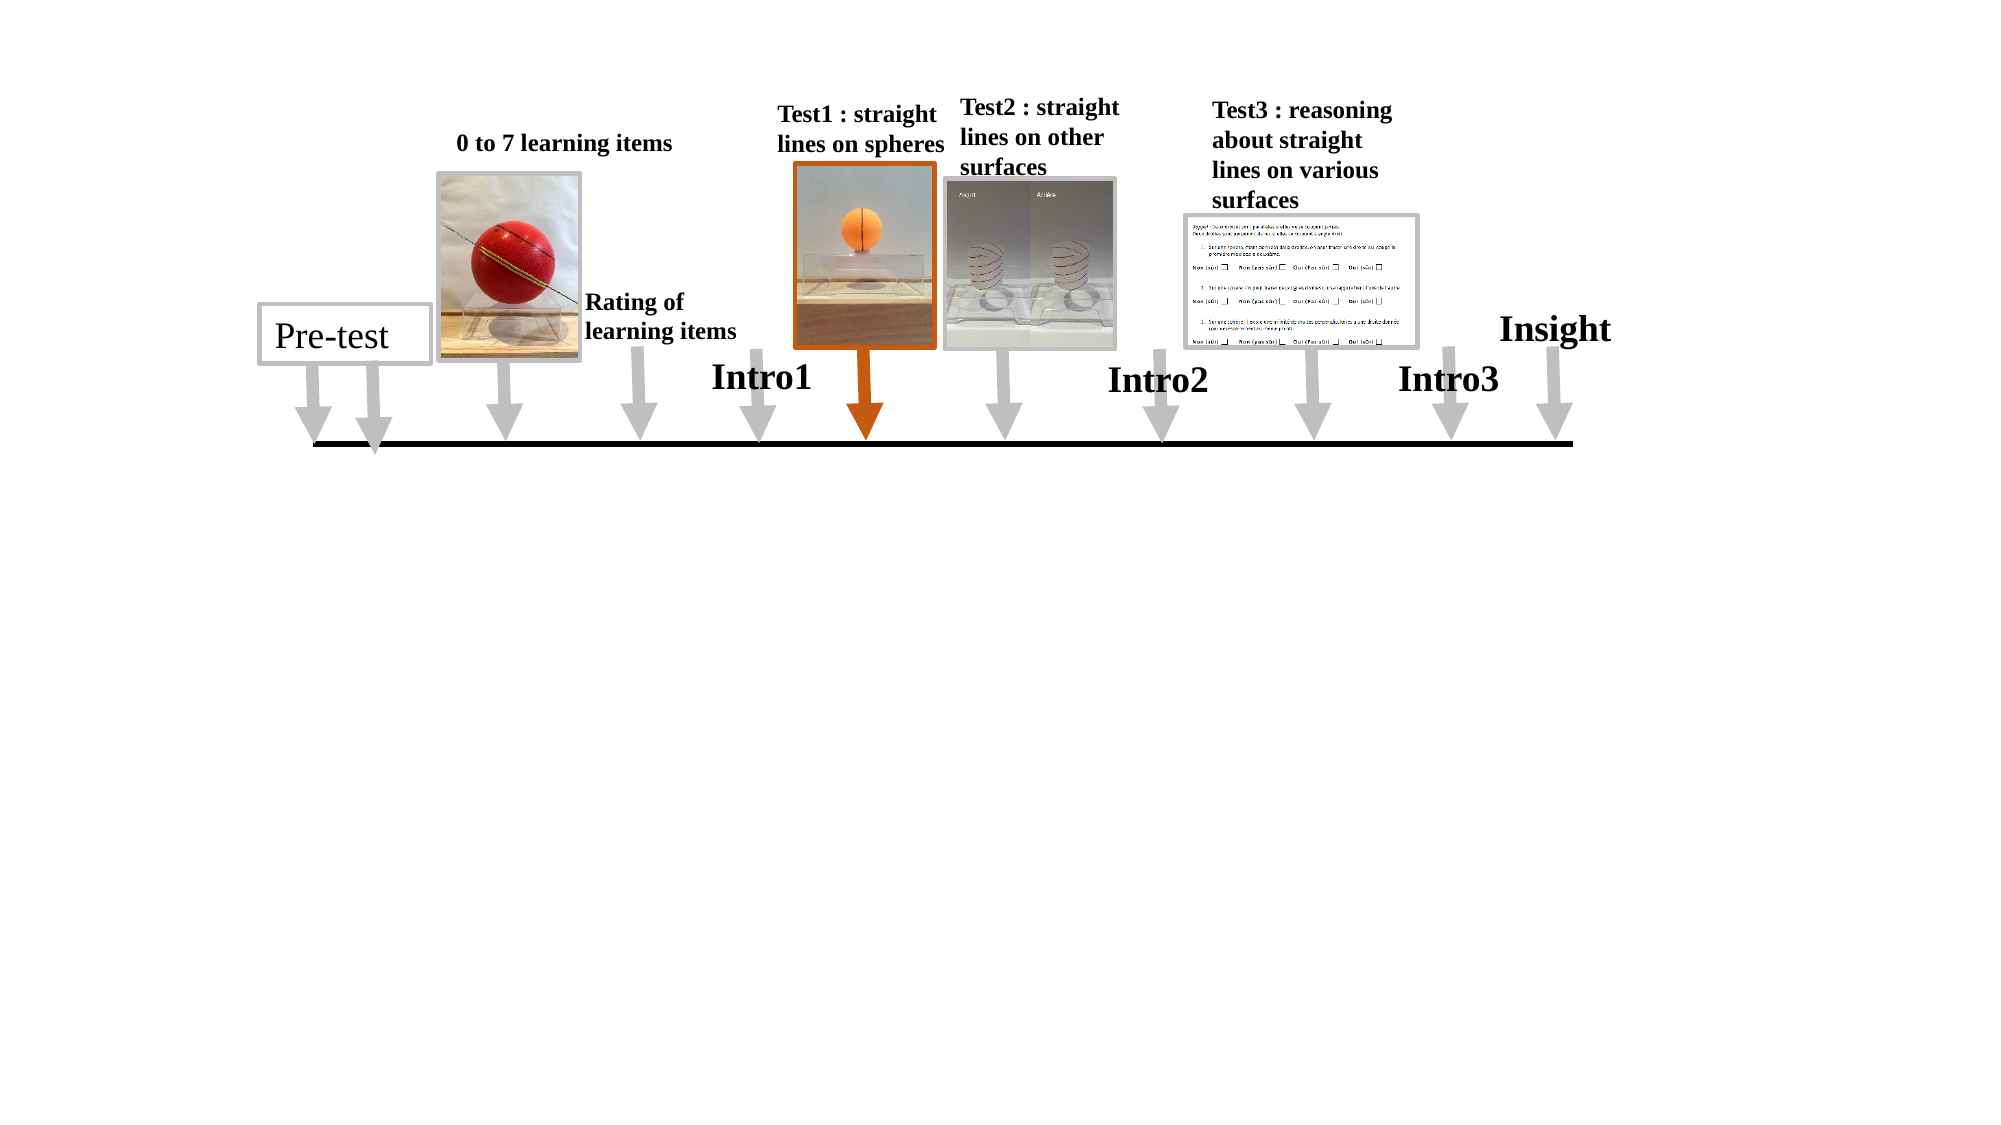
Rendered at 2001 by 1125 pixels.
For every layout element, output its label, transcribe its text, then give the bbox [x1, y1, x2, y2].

text_box Intro1 [696, 353, 756, 405]
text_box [502, 358, 506, 442]
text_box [637, 346, 641, 441]
text_box Rating of learning items [578, 277, 772, 353]
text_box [1448, 346, 1452, 441]
text_box Test3 : reasoning about straight lines on various surfaces [1197, 86, 1432, 221]
picture [440, 176, 578, 358]
text_box Test1 : straight lines on spheres [762, 90, 945, 166]
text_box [1159, 349, 1163, 444]
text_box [311, 349, 315, 445]
picture [947, 180, 1113, 347]
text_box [1002, 347, 1006, 441]
picture [797, 165, 932, 346]
text_box Test2 : straight lines on other surfaces [945, 83, 1147, 189]
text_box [1311, 346, 1315, 441]
picture [1187, 217, 1416, 346]
text_box Pre-test [259, 303, 432, 364]
text_box Intro2 [1092, 347, 1247, 408]
text_box Insight [1484, 296, 1701, 357]
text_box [1552, 346, 1556, 441]
text_box Intro1 [759, 344, 835, 405]
text_box Intro3 [1383, 347, 1448, 407]
text_box Intro3 [1452, 347, 1521, 407]
text_box 0 to 7 learning items [441, 118, 705, 164]
